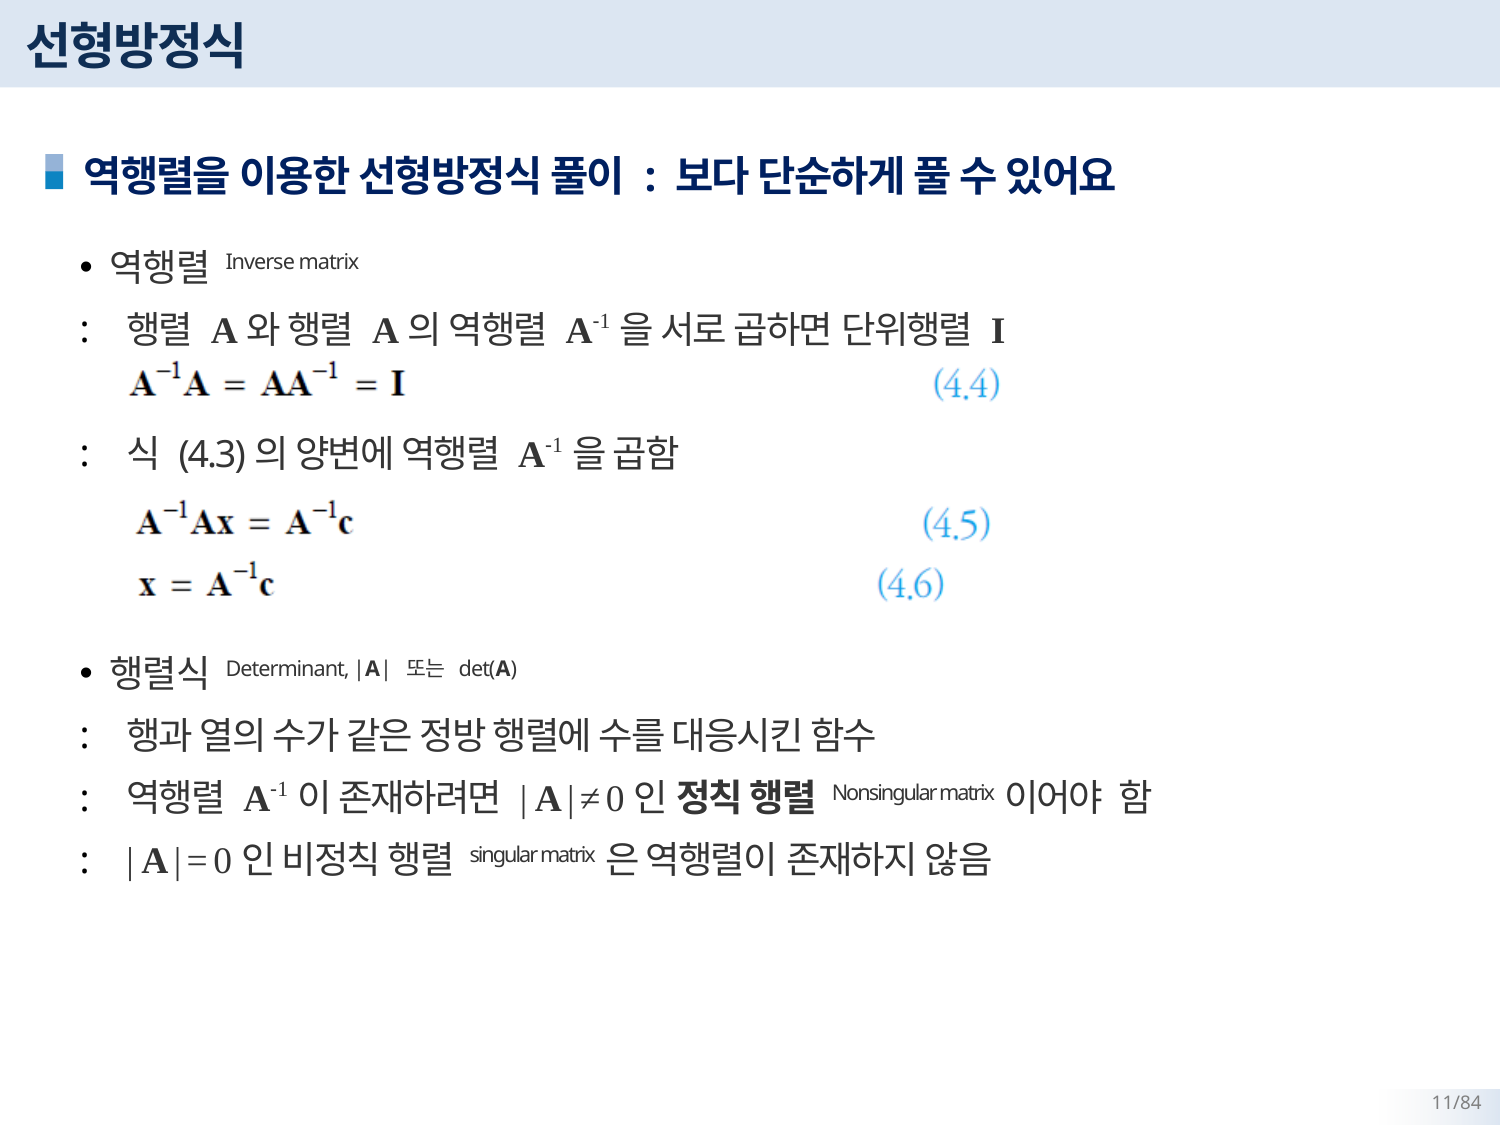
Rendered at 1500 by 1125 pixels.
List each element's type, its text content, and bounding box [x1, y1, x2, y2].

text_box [45, 136, 1450, 204]
picture [132, 552, 957, 610]
picture [124, 352, 1005, 413]
picture [130, 494, 994, 547]
title 선형방정식 [10, 5, 1288, 84]
text_box 역행렬 Inverse matrix 행렬 A와 행렬 A의 역행렬 A-1을 서로 곱하면 단위행렬 I 식 (4.3)의 양변에 역행렬 A-1을 곱함 행렬식 Determinant, |A| 또는 det(A) 행과 열의 수가 같은 정방 행렬에 수를 대응시킨 함수 역행렬 A-1이 존재하려면 | A | ≠ 0인 정칙 행렬 Nonsingular matrix이어야 함 | A | = 0인 비정칙 행렬 singular matrix은 역행렬이 존재하지 않음 [64, 231, 1324, 889]
